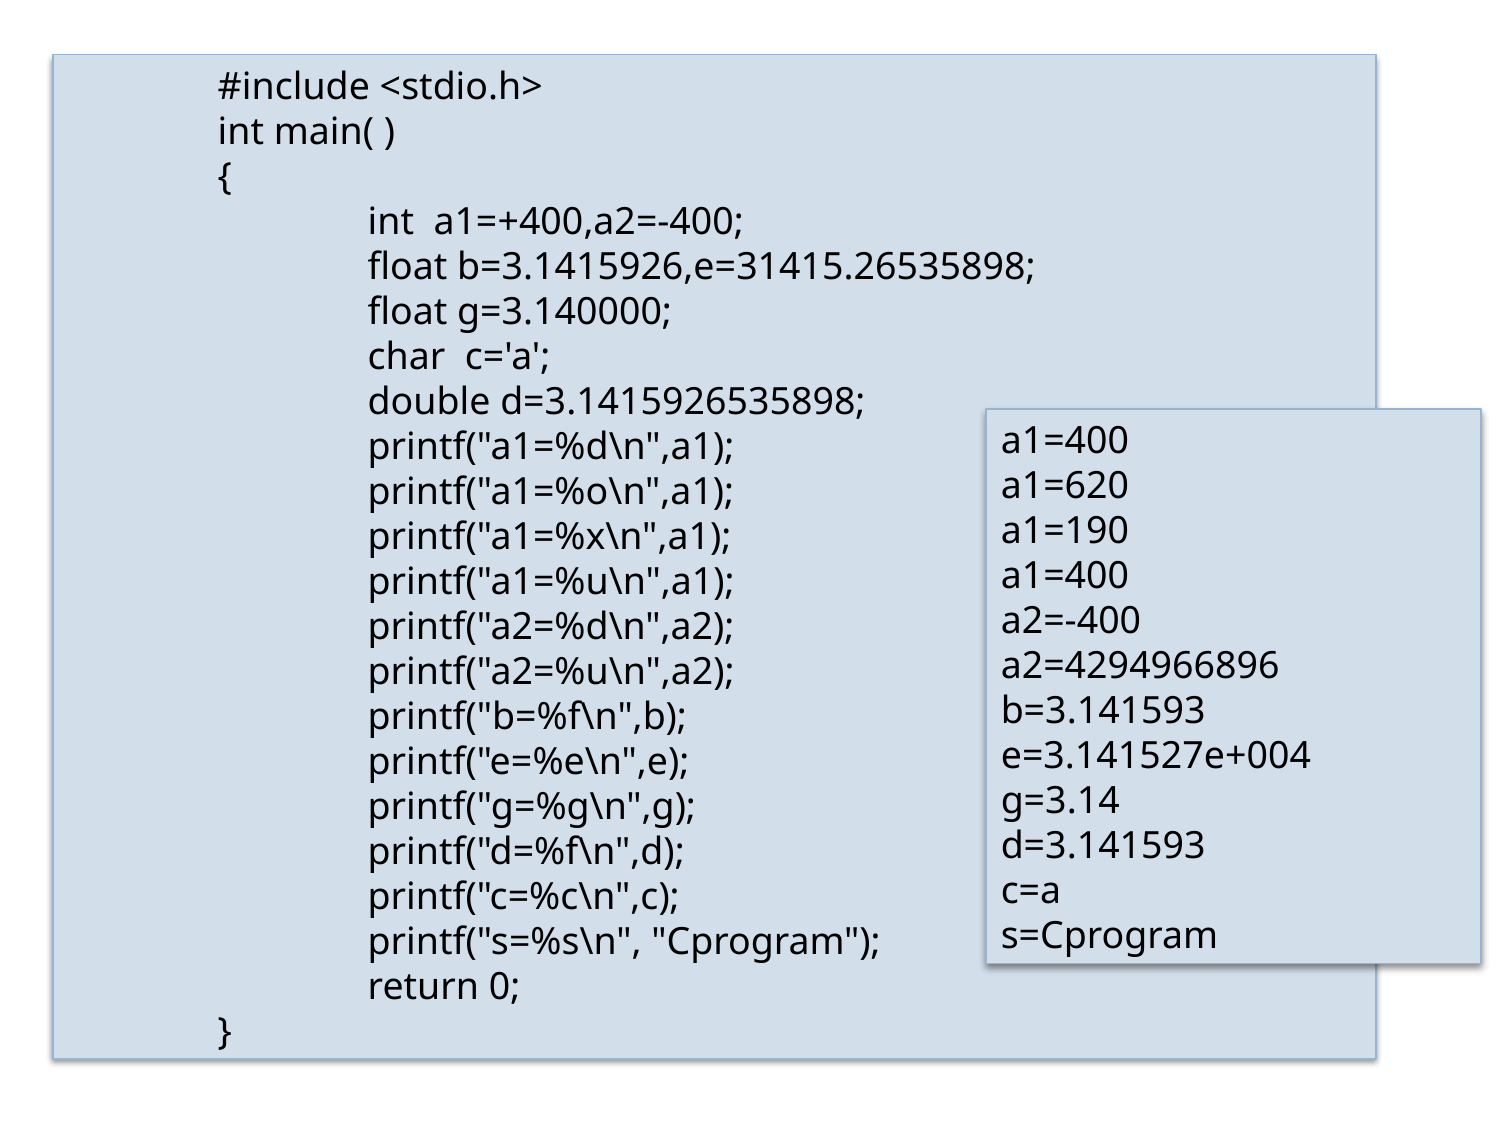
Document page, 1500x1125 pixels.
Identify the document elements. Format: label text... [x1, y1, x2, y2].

text_box a1=400 a1=620 a1=190 a1=400 a2=-400 a2=4294966896 b=3.141593 e=3.141527e+004 g=3.14 d=3.141593 c=a s=Cprogram [985, 408, 1482, 964]
text_box #include <stdio.h> int main( ) { int a1=+400,a2=-400; float b=3.1415926,e=31415.26535898; float g=3.140000; char c='a'; double d=3.1415926535898; printf("a1=%d\n",a1); printf("a1=%o\n",a1); printf("a1=%x\n",a1); printf("a1=%u\n",a1); printf("a2=%d\n",a2); printf("a2=%u\n",a2); printf("b=%f\n",b); printf("e=%e\n",e); printf("g=%g\n",g); printf("d=%f\n",d); printf("c=%c\n",c); printf("s=%s\n", "Cprogram"); return 0; } [52, 54, 1377, 1060]
title 标准设备输入输出库 [99, 37, 1438, 200]
